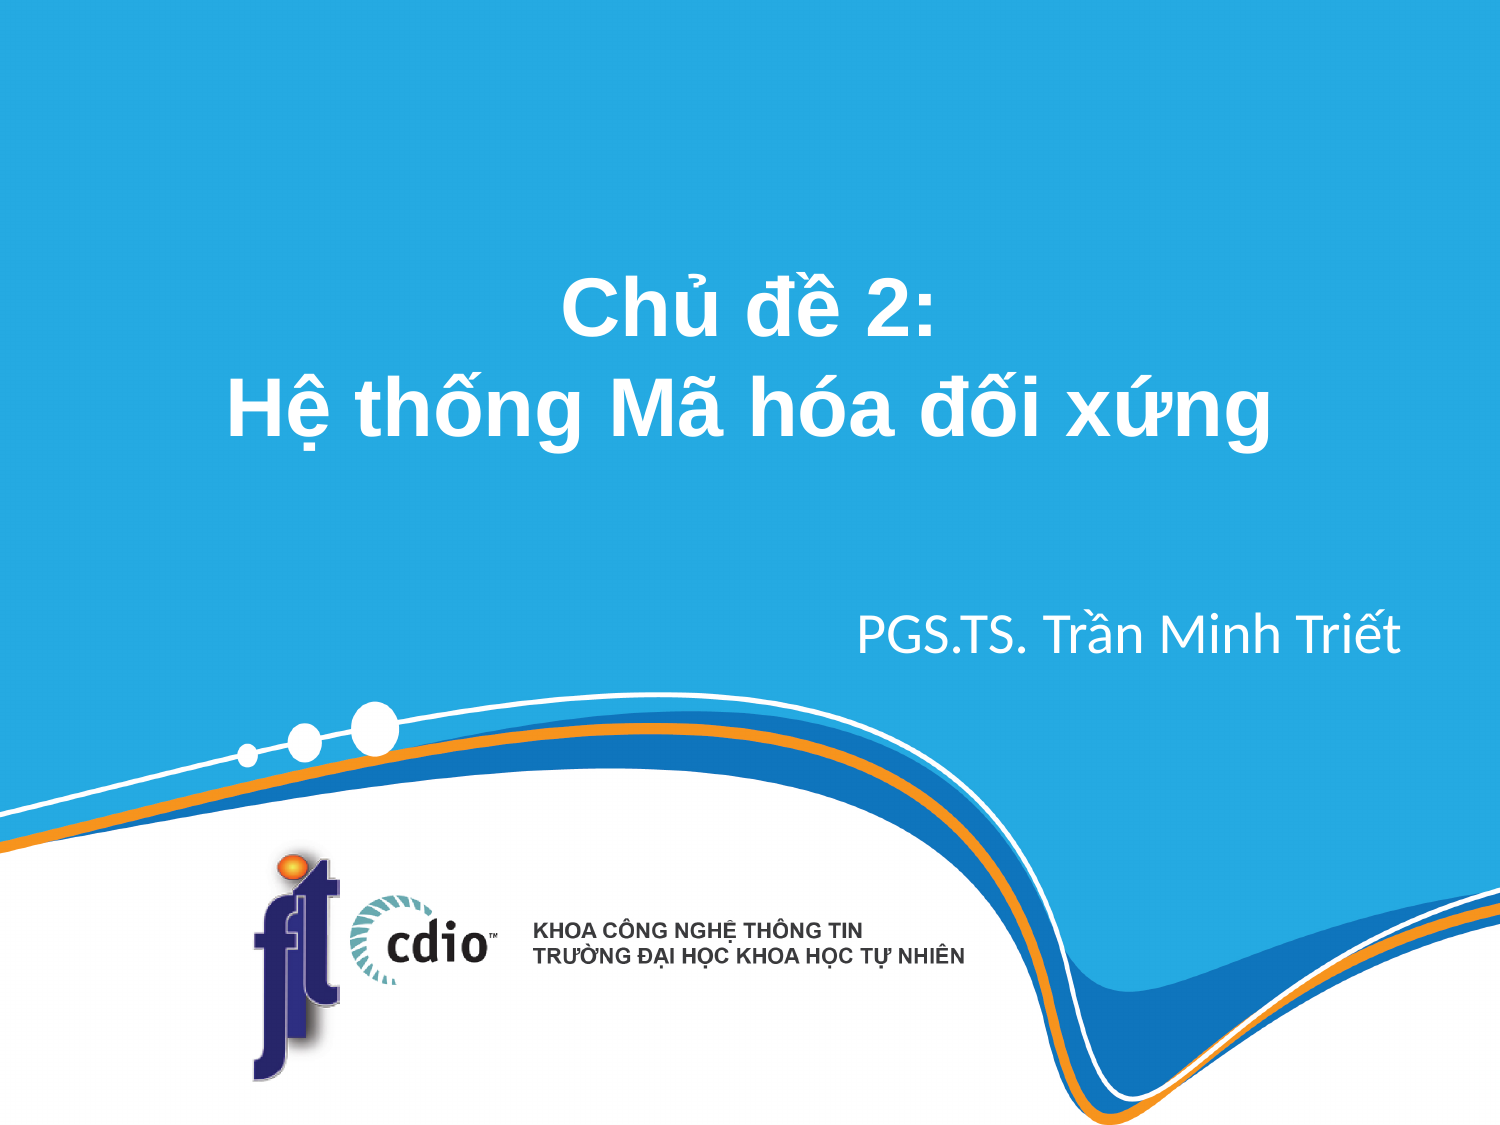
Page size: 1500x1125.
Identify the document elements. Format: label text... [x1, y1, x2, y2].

text_box PGS.TS. Trần Minh Triết [841, 587, 1417, 673]
picture [0, 0, 1500, 1125]
title Chủ đề 2: Hệ thống Mã hóa đối xứng [112, 275, 1388, 430]
